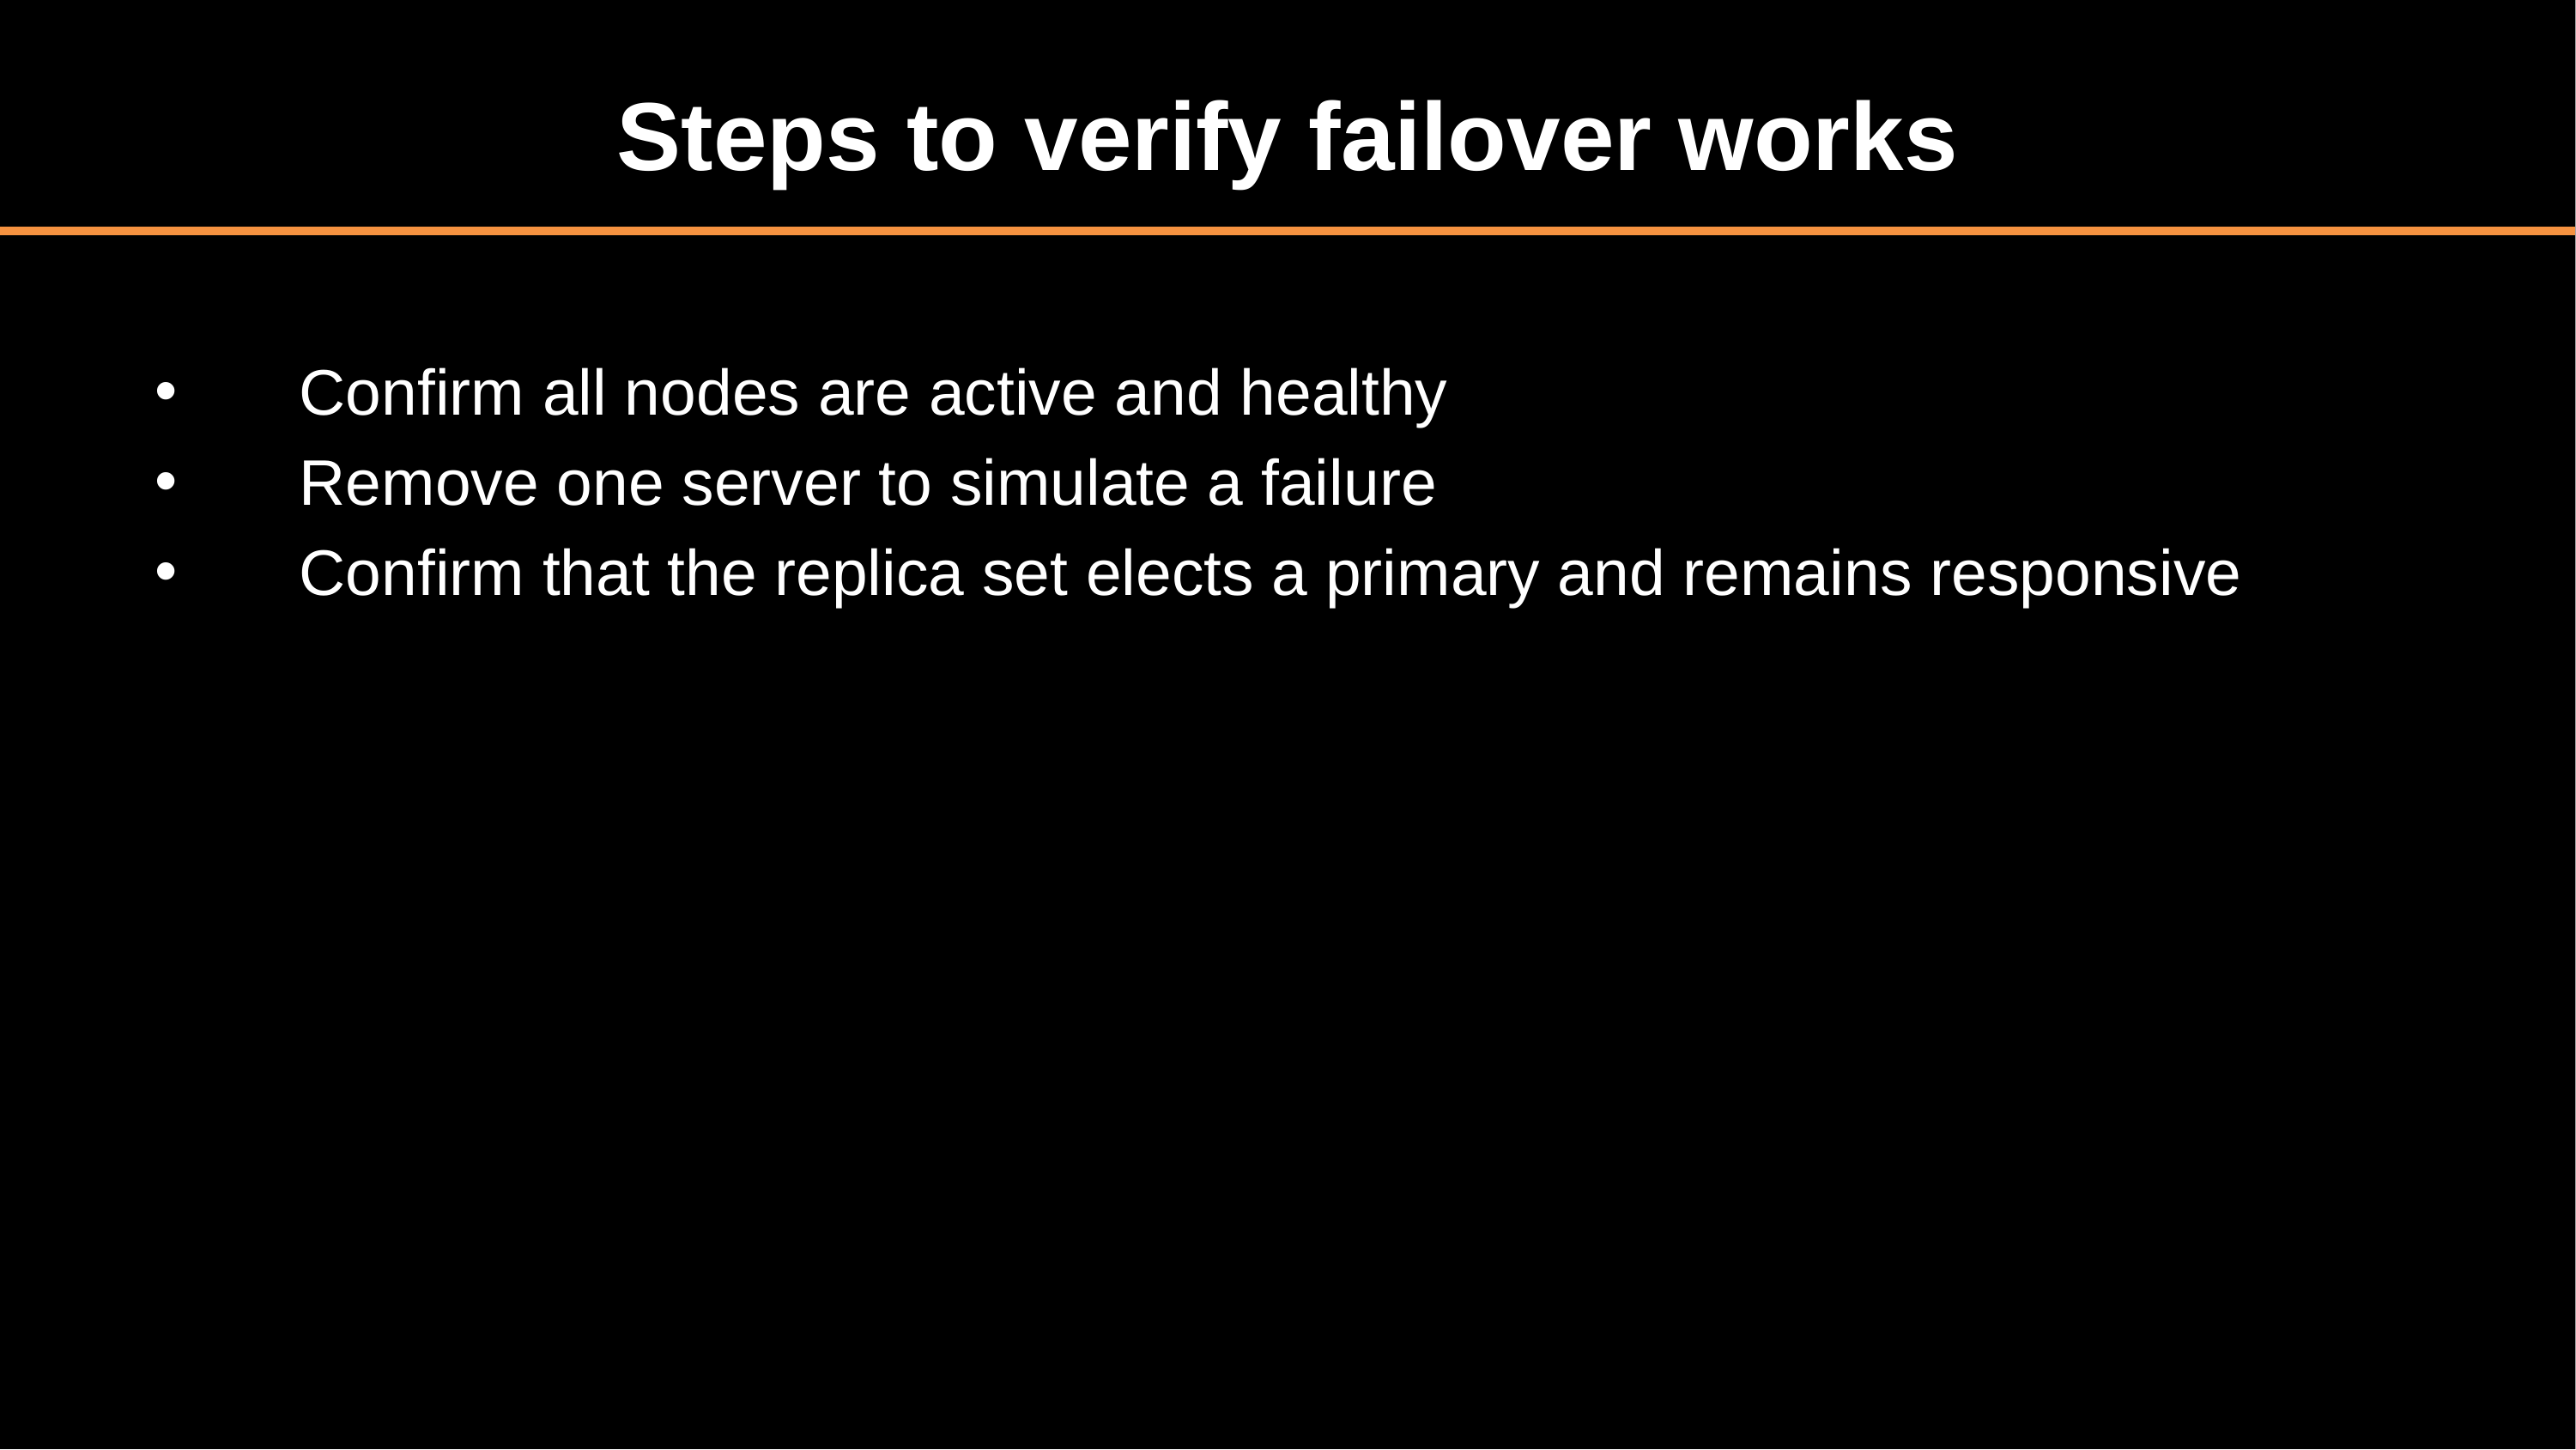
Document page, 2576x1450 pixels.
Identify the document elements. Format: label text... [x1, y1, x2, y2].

title Steps to verify failover works [215, 59, 2361, 204]
list Confirm all nodes are active and healthy Remove one server to simulate a failure Confirm that the replica set elects a primary and remains responsive [129, 337, 2447, 1353]
